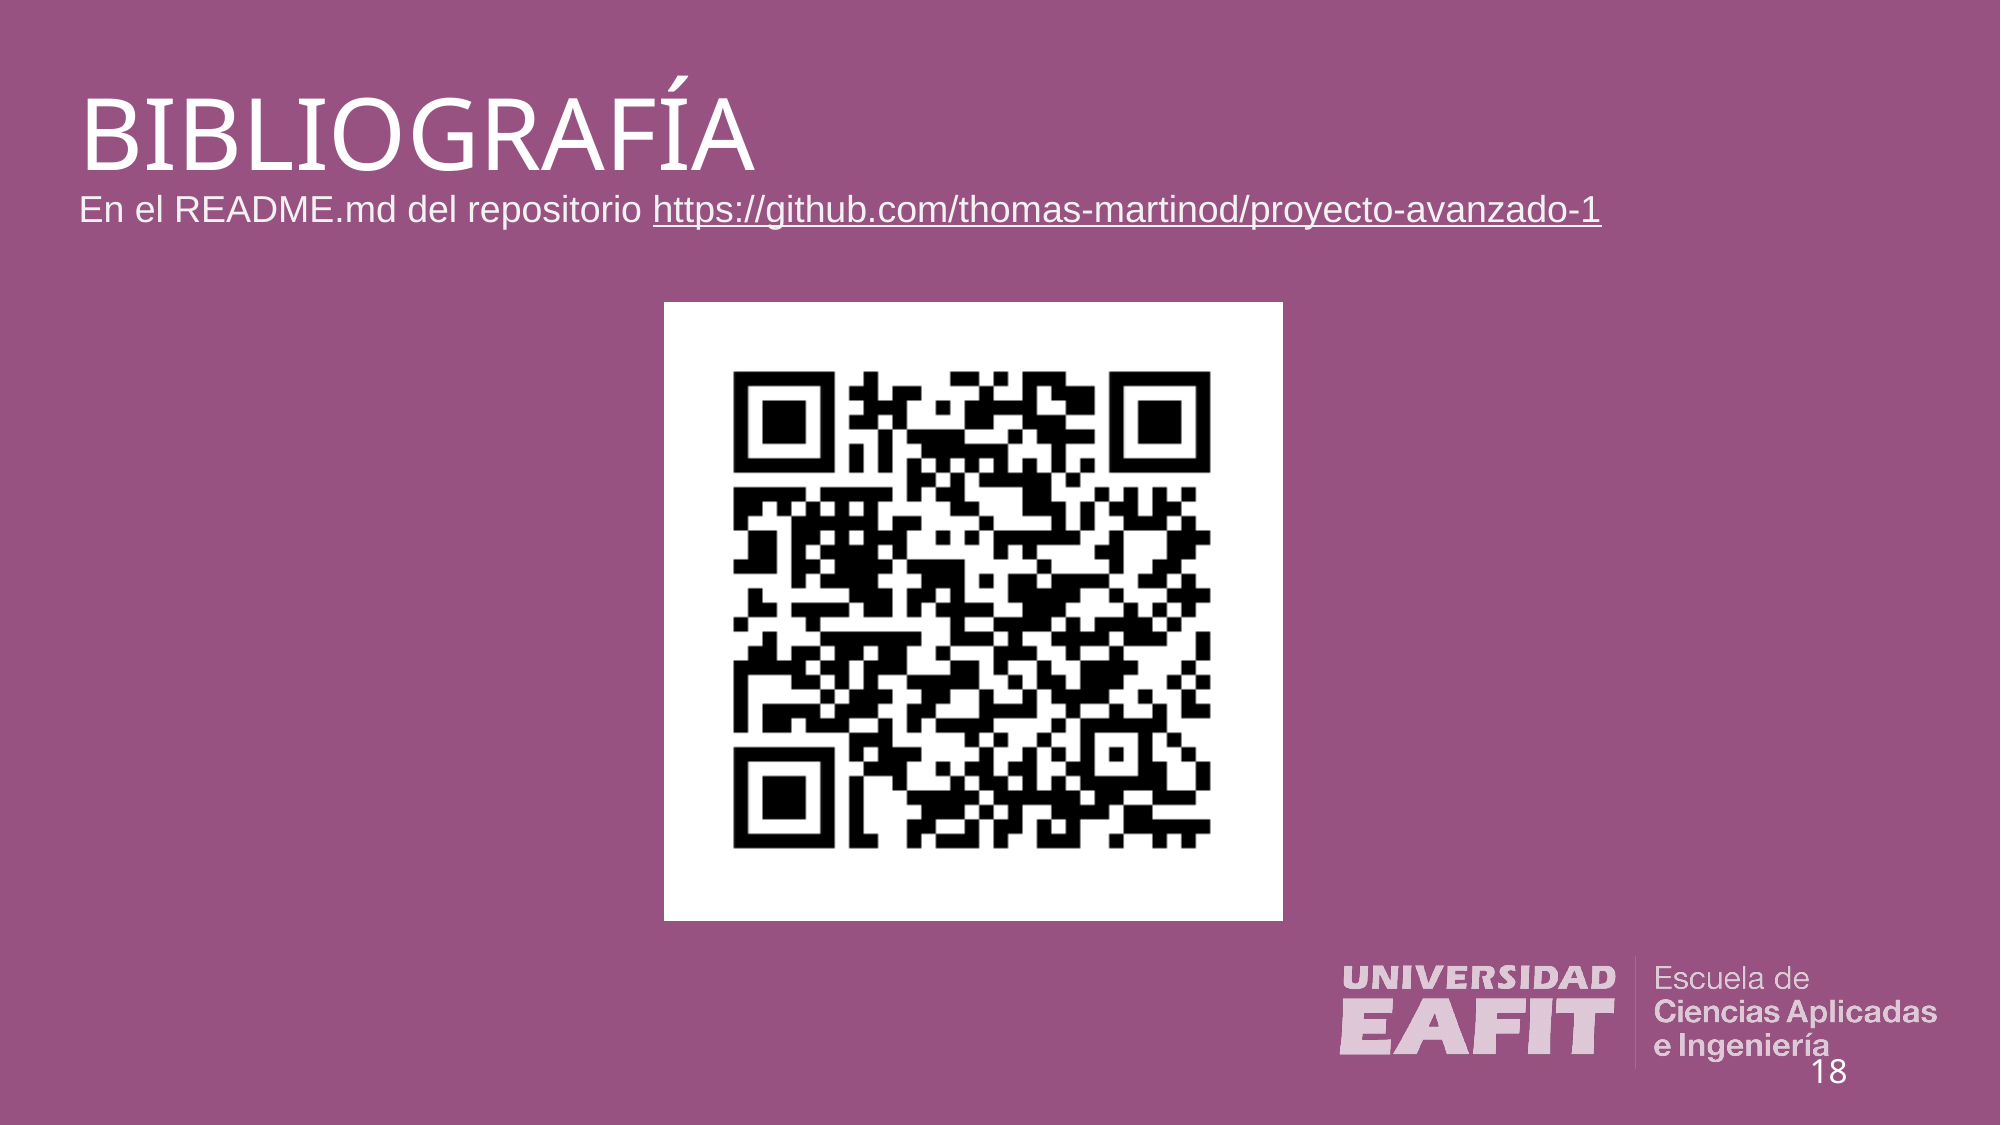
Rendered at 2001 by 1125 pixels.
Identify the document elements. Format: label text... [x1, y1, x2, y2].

text_box En el README.md del repositorio https://github.com/thomas-martinod/proyecto-avanzado-1 [63, 177, 1690, 283]
picture [663, 301, 1993, 1125]
text_box BIBLIOGRAFÍA [63, 29, 1789, 247]
